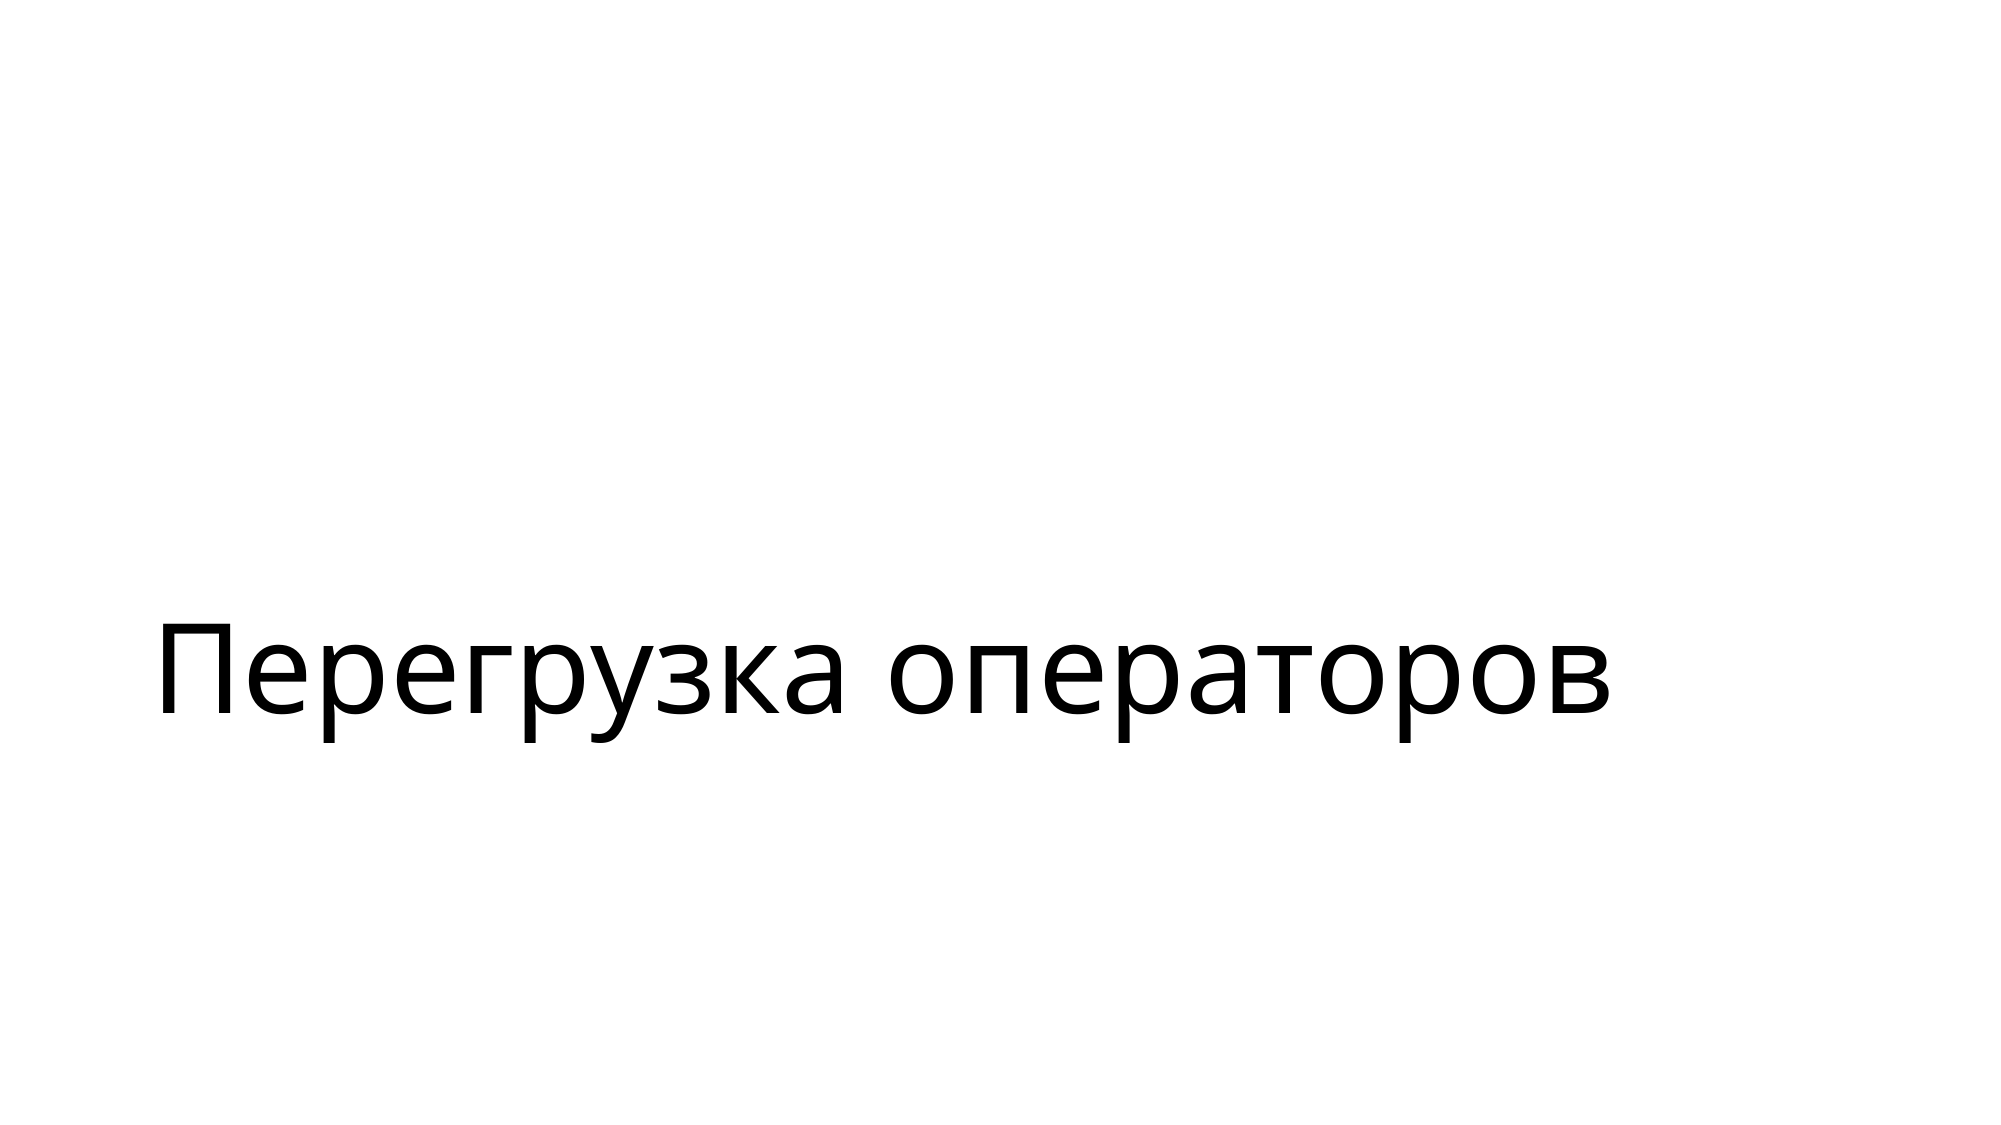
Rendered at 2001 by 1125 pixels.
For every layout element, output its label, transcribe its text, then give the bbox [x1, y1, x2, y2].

title Перегрузка операторов [136, 280, 1862, 749]
